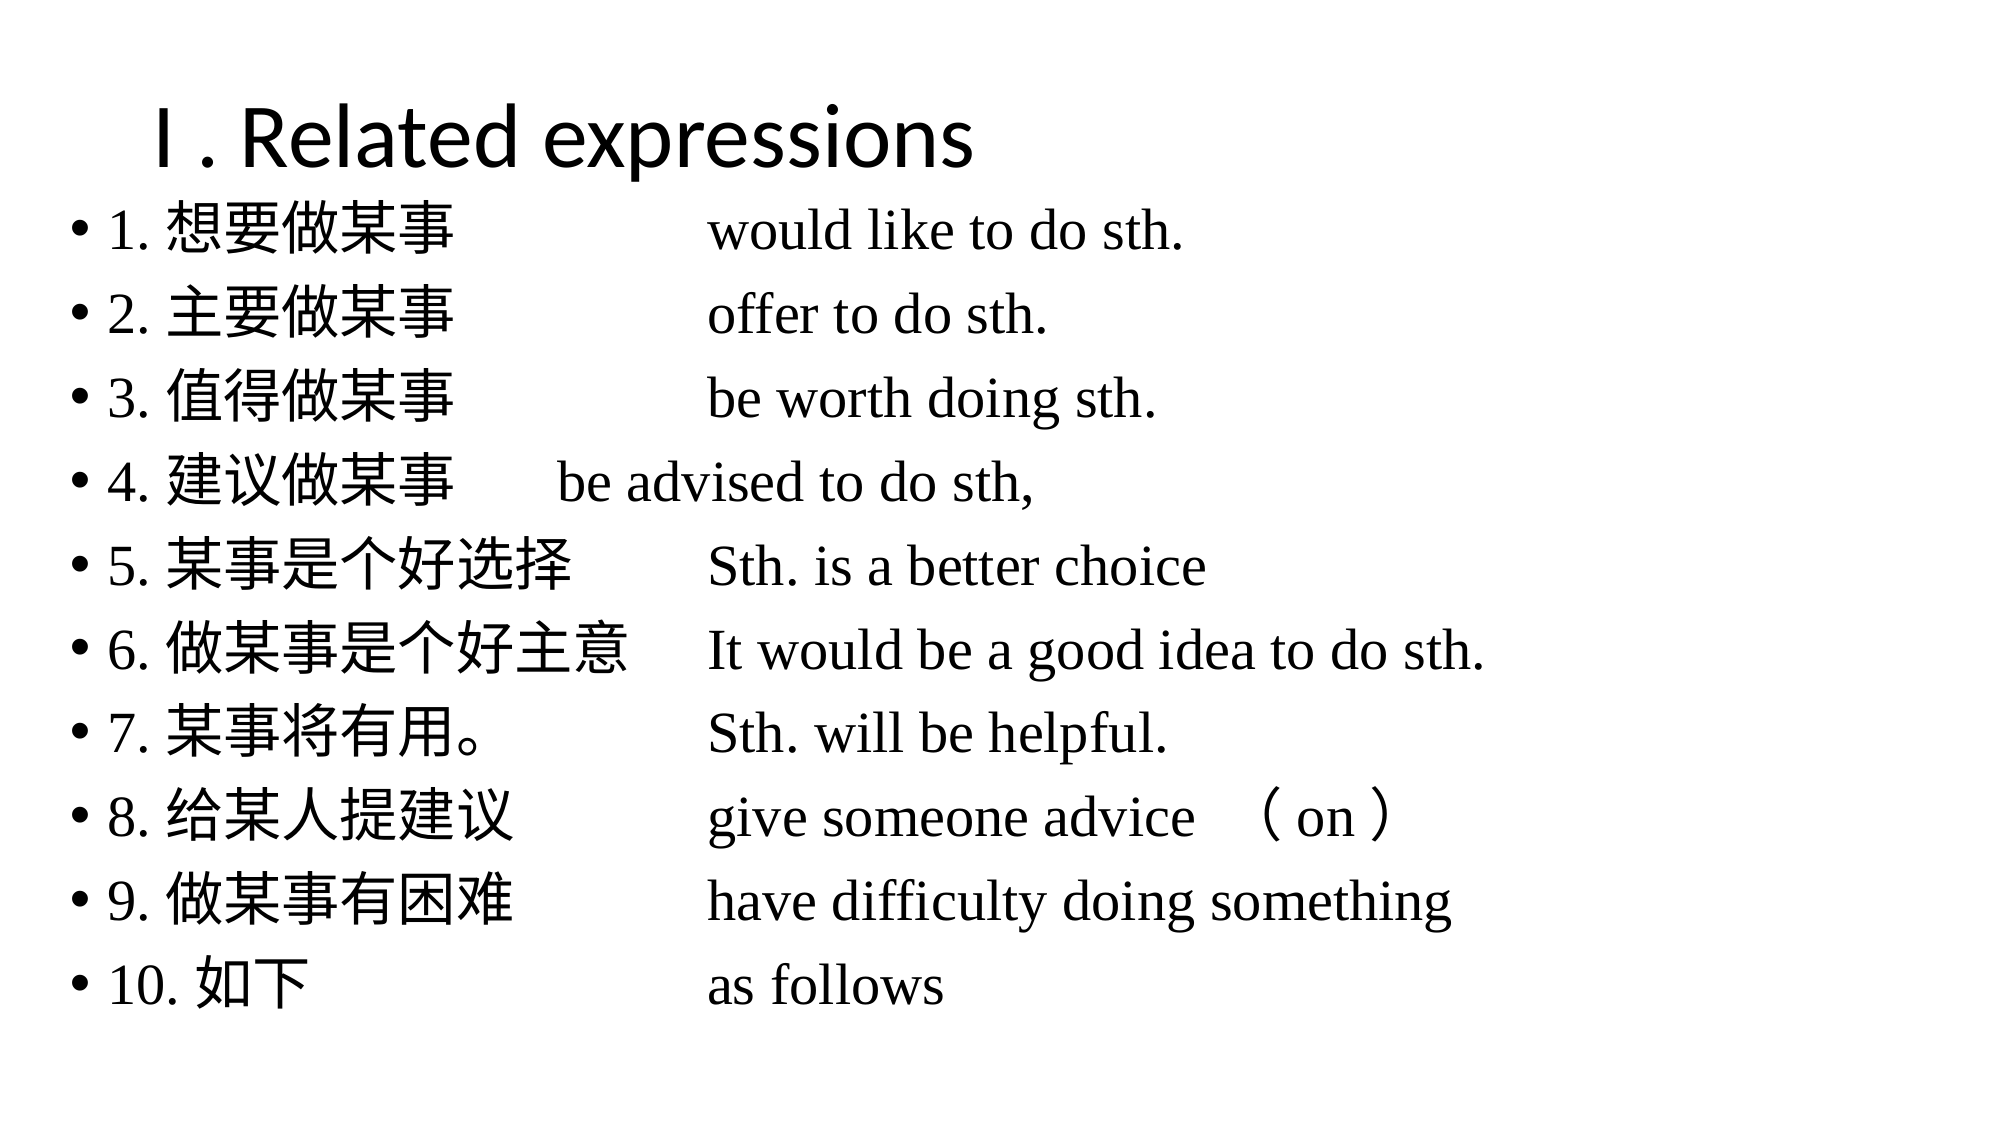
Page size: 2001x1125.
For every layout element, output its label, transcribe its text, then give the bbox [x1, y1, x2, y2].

title I . Related expressions [137, 59, 1863, 192]
list 1.想要做某事 would like to do sth. 2.主要做某事 offer to do sth. 3.值得做某事 be worth doing sth. 4.建议做某事 be advised to do sth, 5.某事是个好选择 Sth. is a better choice 6.做某事是个好主意 It would be a good idea to do sth. 7.某事将有用。 Sth. will be helpful. 8.给某人提建议 give someone advice （on） 9.做某事有困难 have difficulty doing something 10.如下 as follows [54, 192, 1946, 1082]
